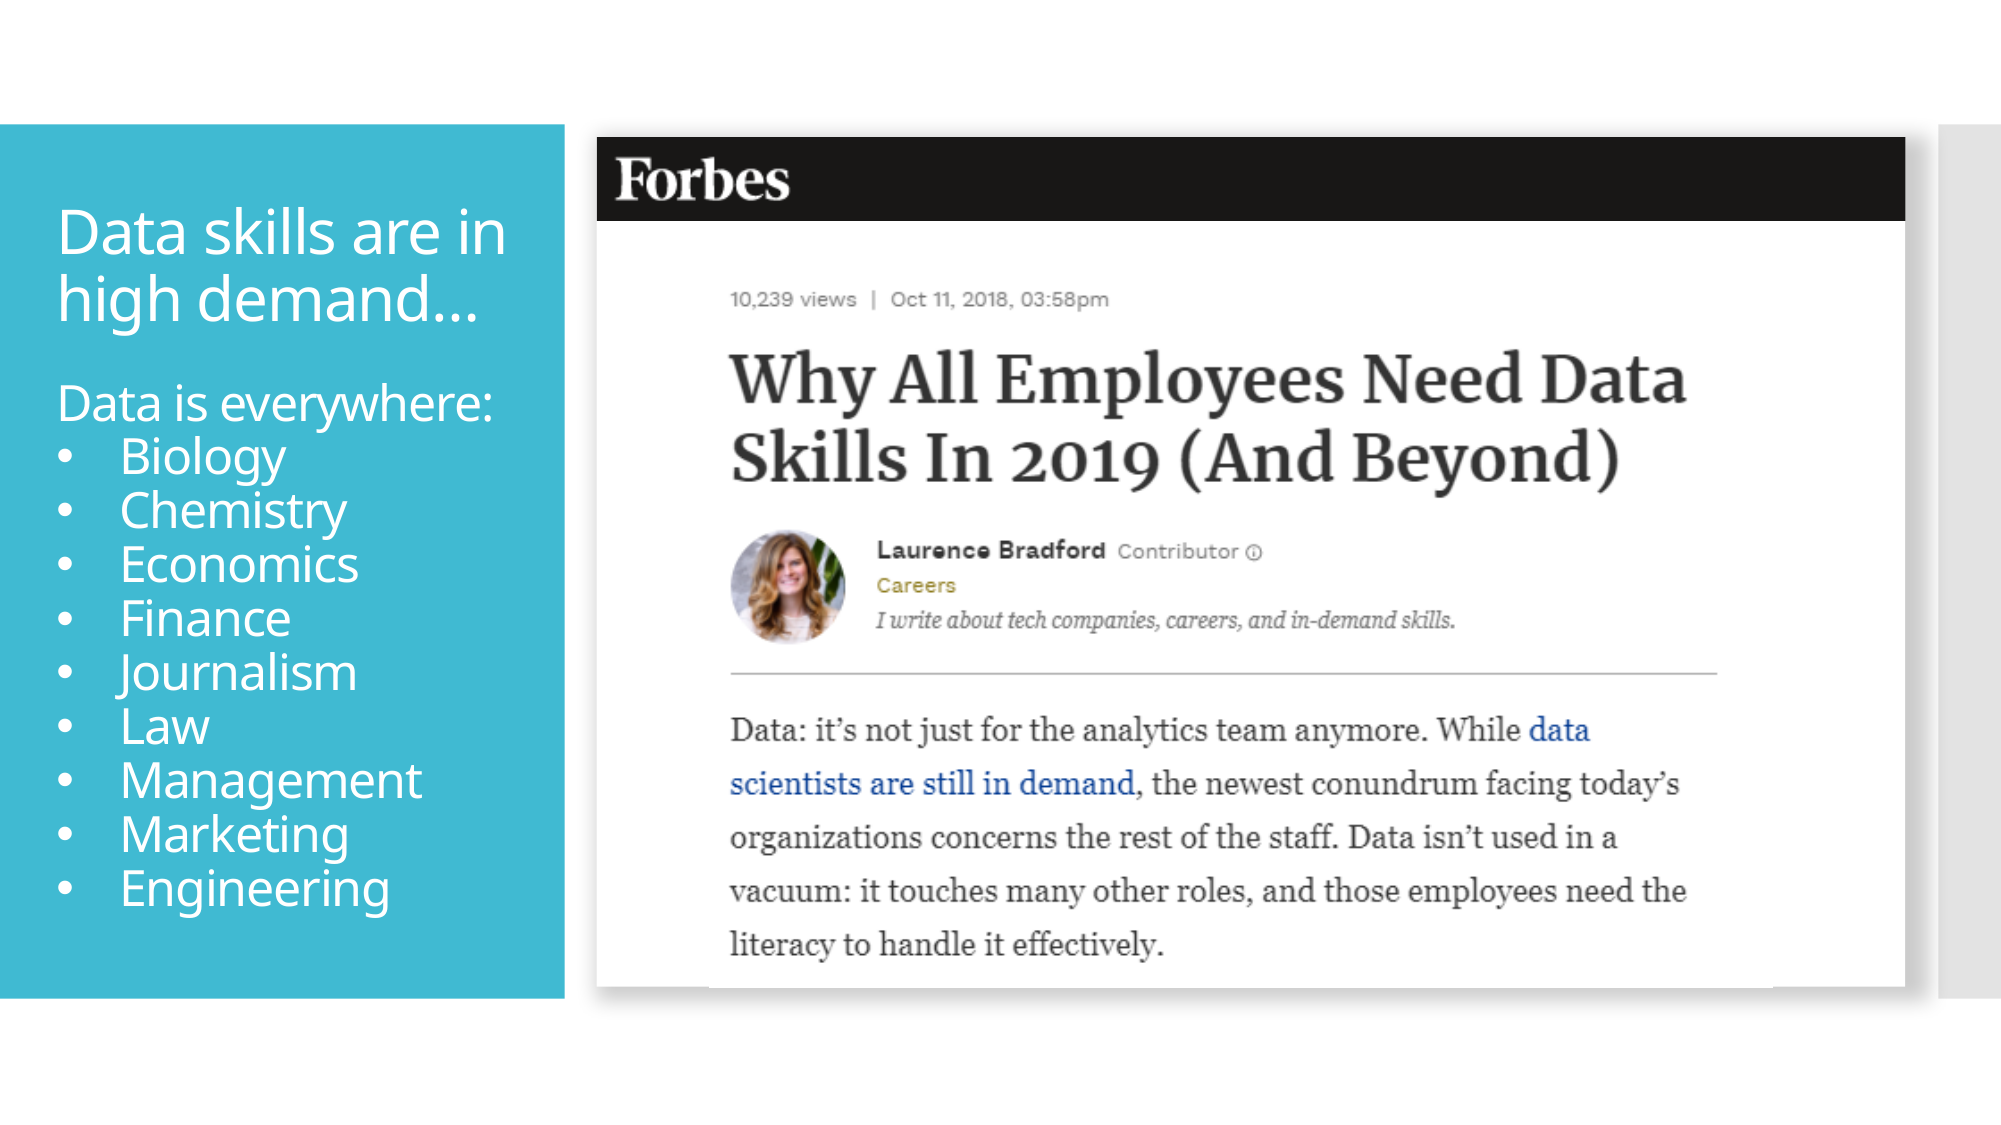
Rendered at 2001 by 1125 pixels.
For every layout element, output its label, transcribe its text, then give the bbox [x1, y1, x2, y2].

text_box Data is everywhere: Biology Chemistry Economics Finance Journalism Law Management Marketing Engineering [41, 370, 525, 925]
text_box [596, 136, 1906, 988]
text_box Data skills are in high demand… [41, 184, 525, 370]
